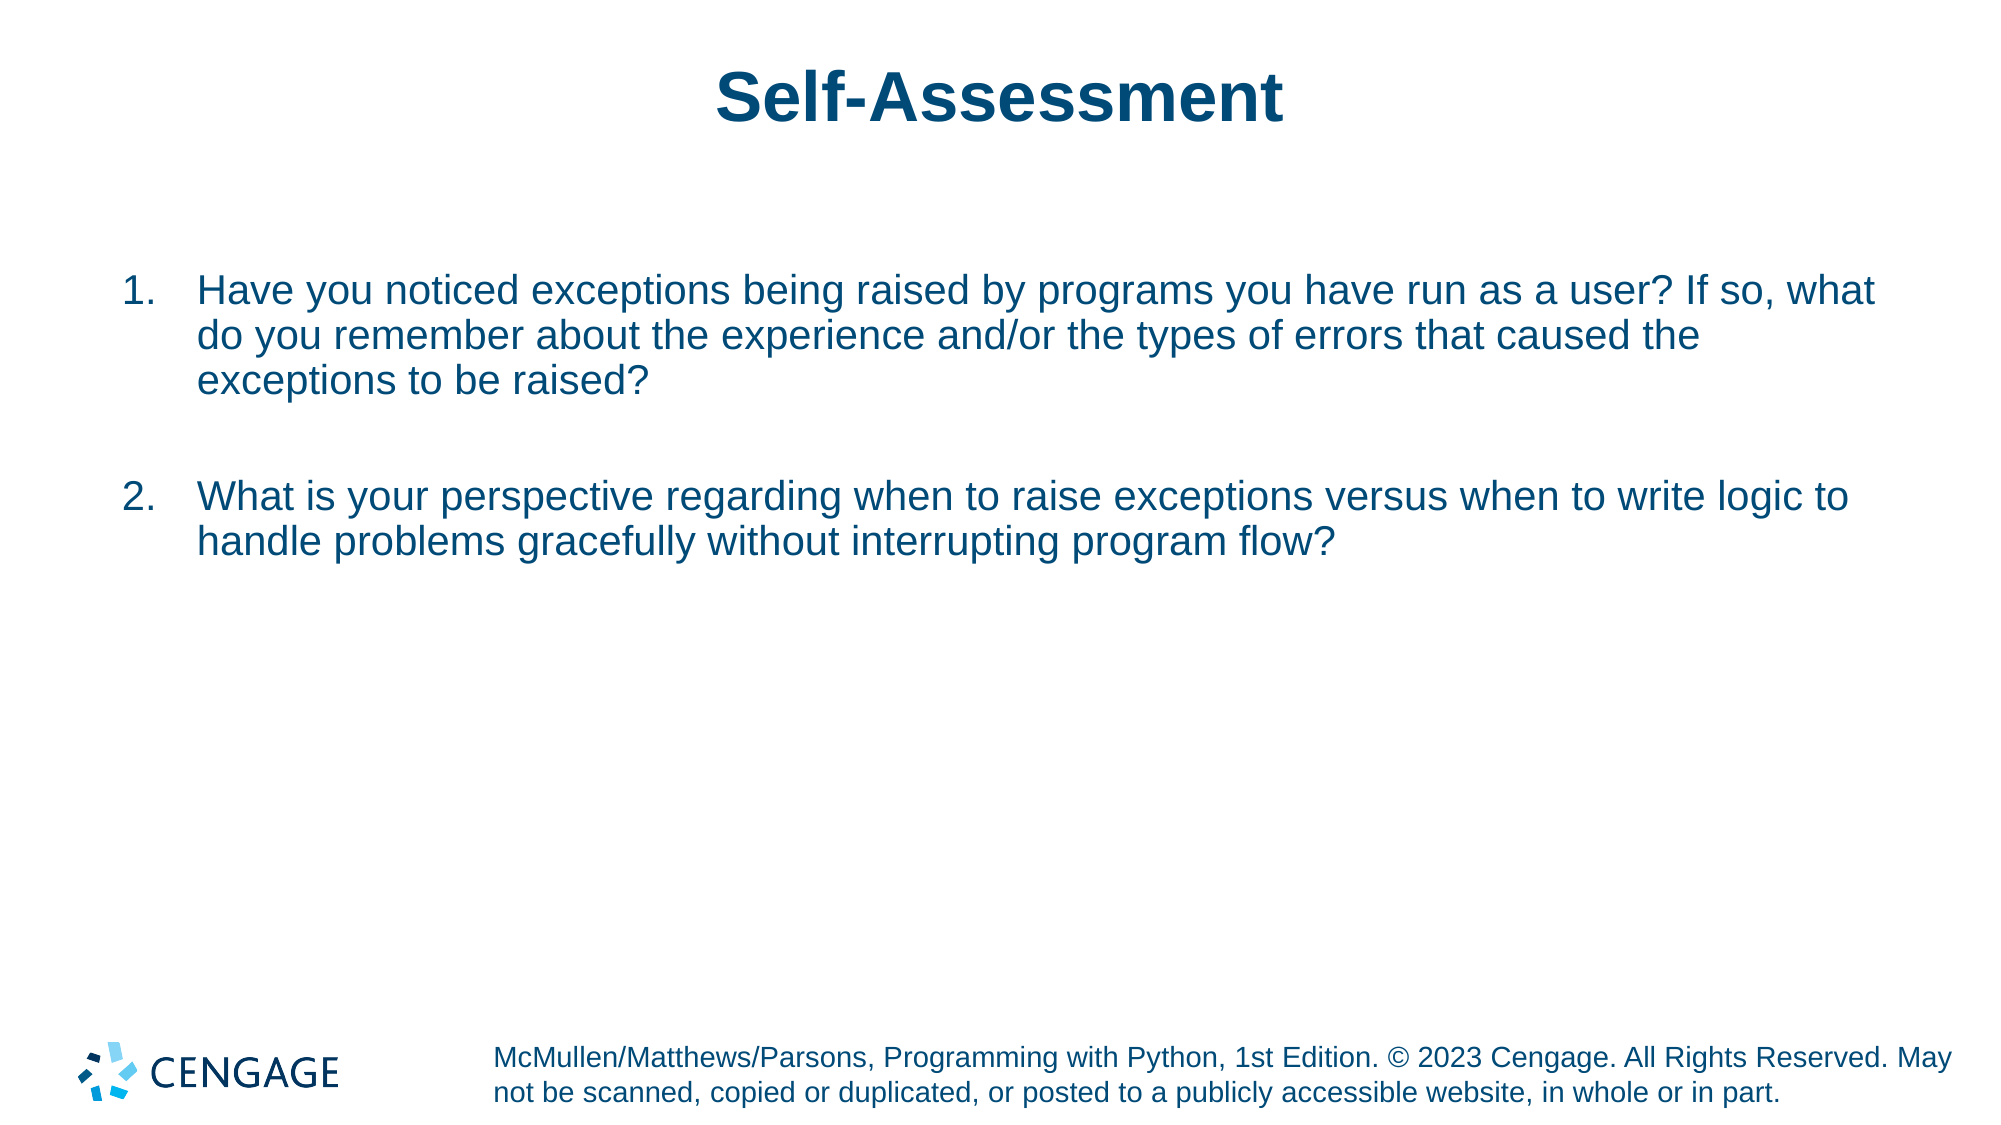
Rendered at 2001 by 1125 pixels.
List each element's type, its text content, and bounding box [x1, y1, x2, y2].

list Have you noticed exceptions being raised by programs you have run as a user? If so, what do you remember about the experience and/or the types of errors that caused the exceptions to be raised? What is your perspective regarding when to raise exceptions versus when to write logic to handle problems gracefully without interrupting program flow? [121, 268, 1880, 990]
picture [78, 1042, 338, 1101]
title Self-Assessment [137, 59, 1863, 171]
